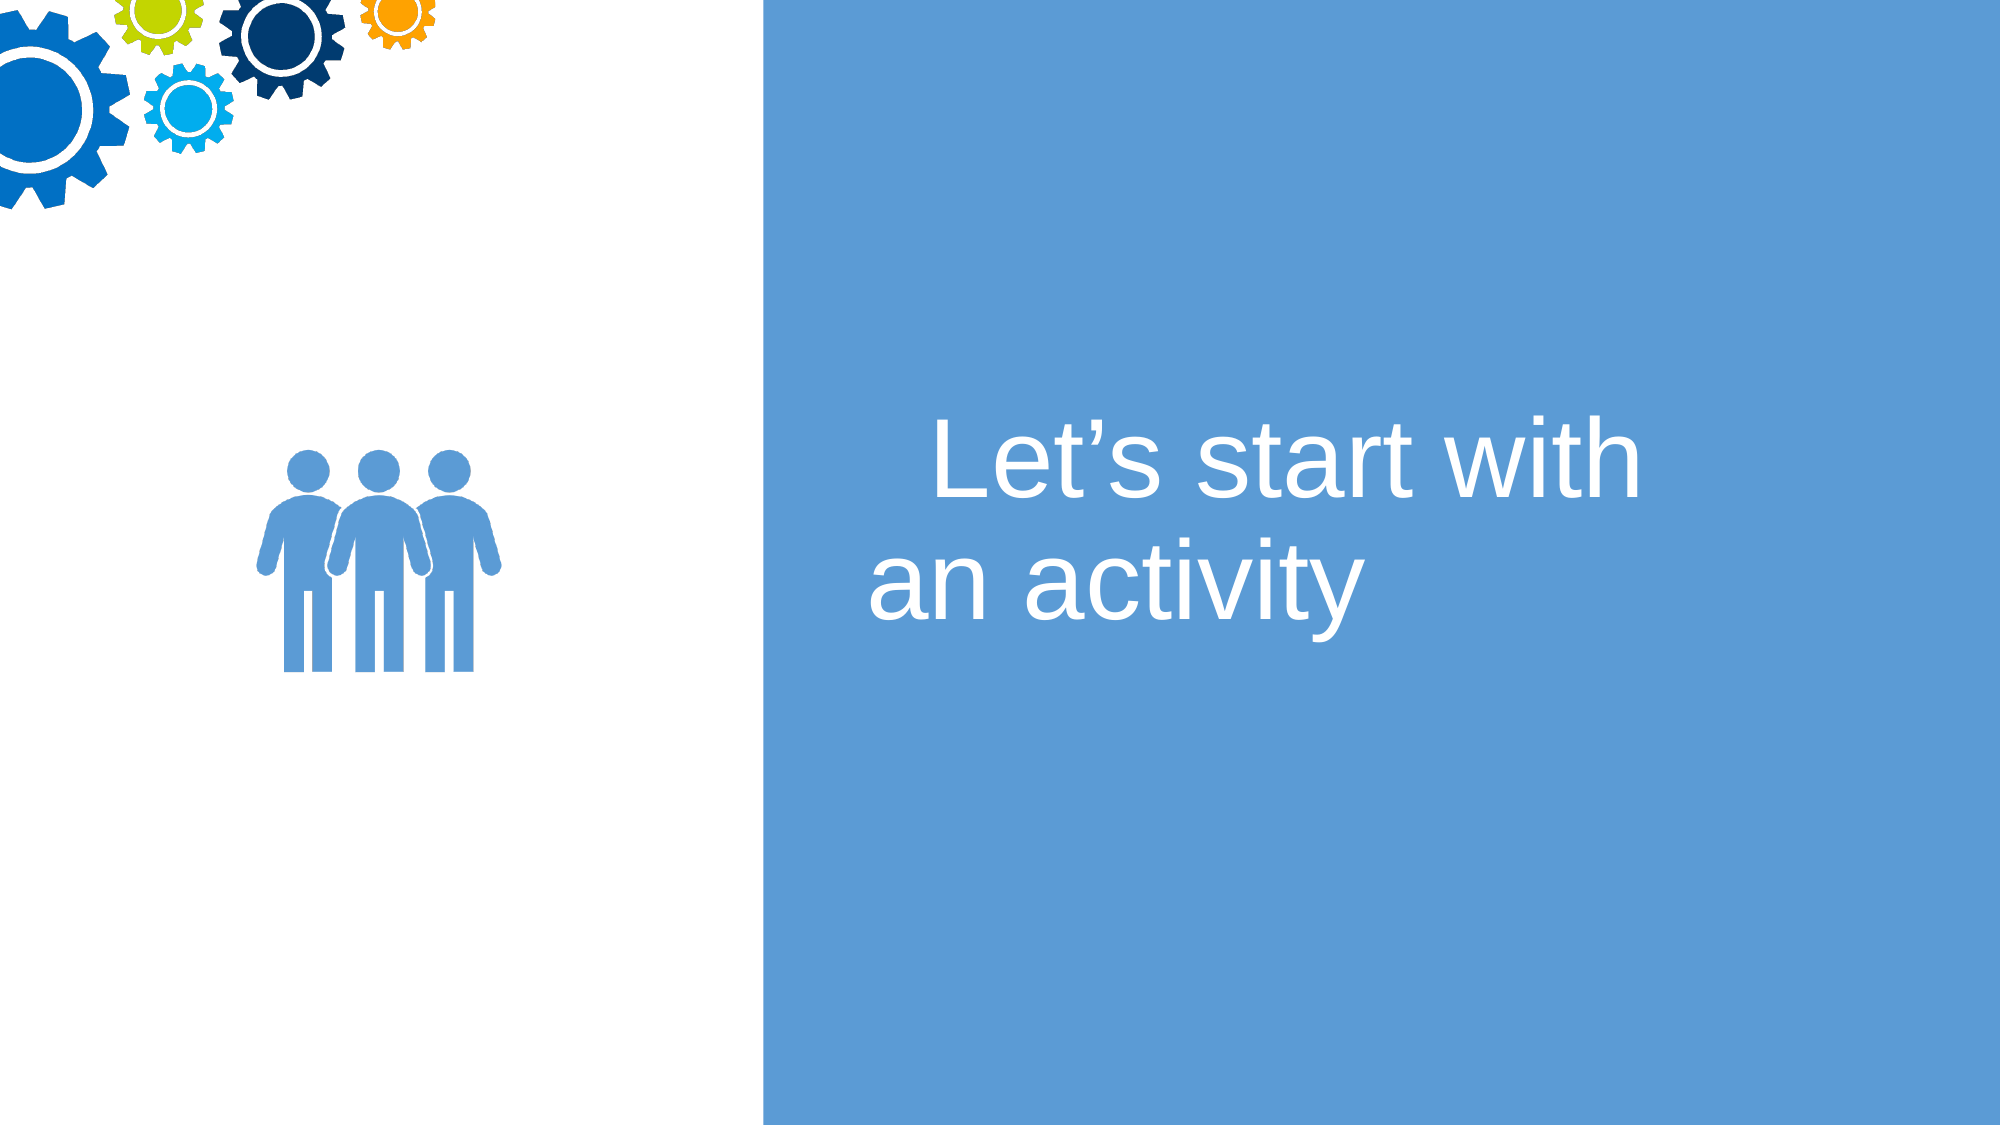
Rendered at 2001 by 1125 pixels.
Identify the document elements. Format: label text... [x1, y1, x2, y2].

title Let’s start with an activity [851, 214, 1750, 652]
picture [242, 425, 514, 697]
text_box [761, 0, 2000, 1125]
picture [0, 0, 436, 210]
